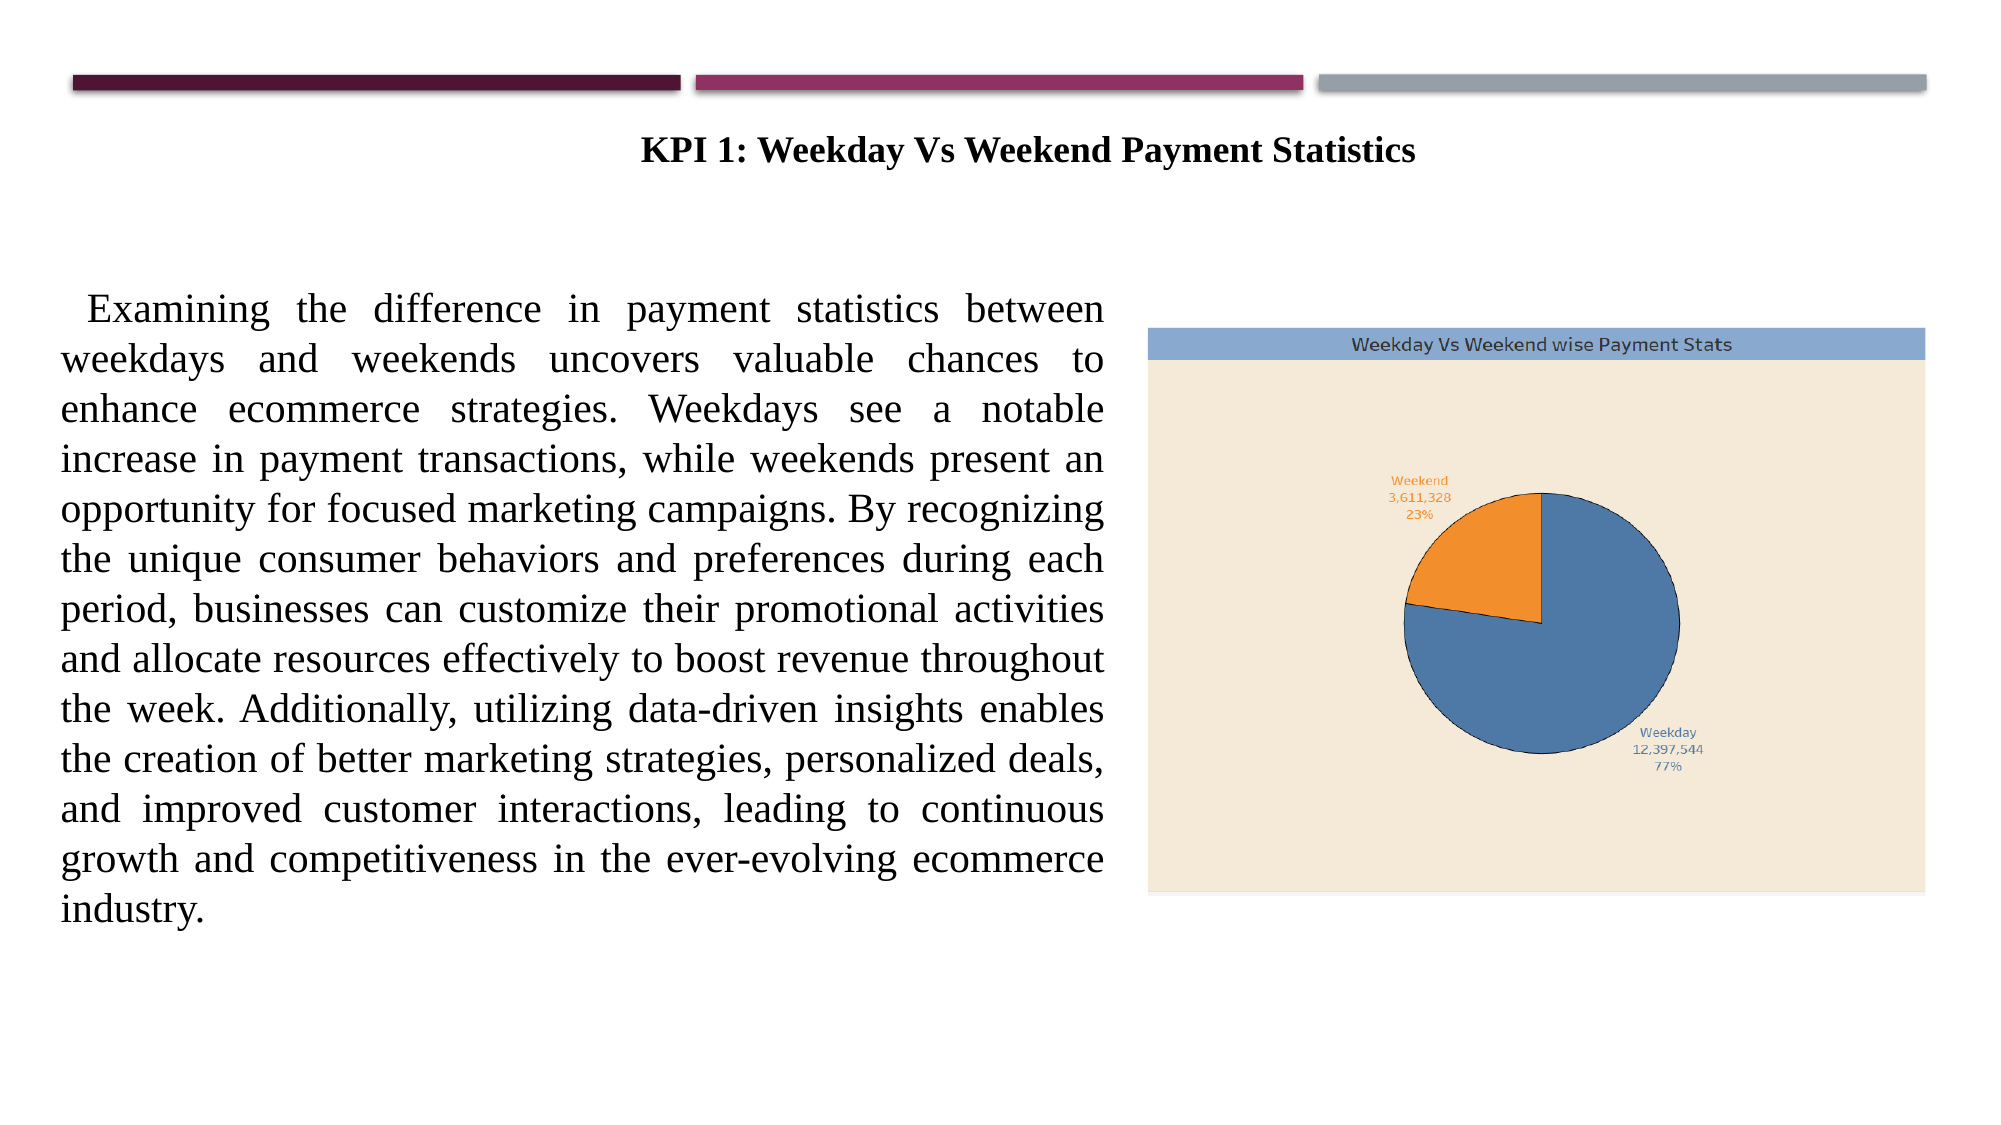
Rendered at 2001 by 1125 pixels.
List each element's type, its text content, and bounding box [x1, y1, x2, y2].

text_box KPI 1: Weekday Vs Weekend Payment Statistics [82, 117, 1975, 178]
text_box Examining the difference in payment statistics between weekdays and weekends uncovers valuable chances to enhance ecommerce strategies. Weekdays see a notable increase in payment transactions, while weekends present an opportunity for focused marketing campaigns. By recognizing the unique consumer behaviors and preferences during each period, businesses can customize their promotional activities and allocate resources effectively to boost revenue throughout the week. Additionally, utilizing data-driven insights enables the creation of better marketing strategies, personalized deals, and improved customer interactions, leading to continuous growth and competitiveness in the ever-evolving ecommerce industry. [45, 273, 1121, 939]
picture [1147, 326, 1927, 896]
